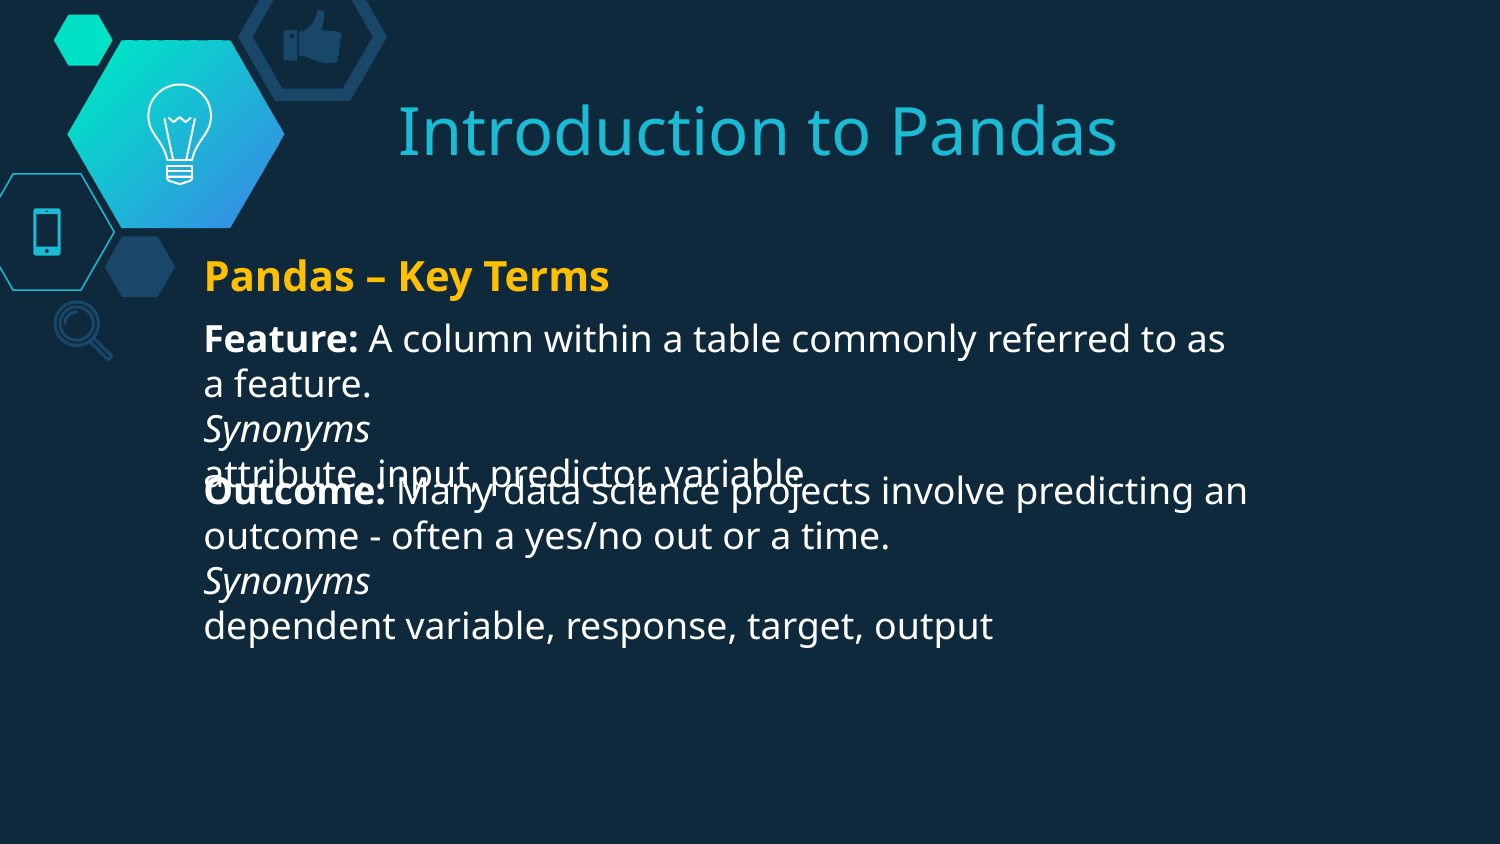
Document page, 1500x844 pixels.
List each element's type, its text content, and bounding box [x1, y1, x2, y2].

text_box Feature: A column within a table commonly referred to as a feature. Synonyms attribute, input, predictor, variable [188, 307, 1266, 459]
text_box Outcome: Many data science projects involve predicting an outcome - often a yes/no out or a time. Synonyms dependent variable, response, target, output [188, 459, 1266, 654]
text_box Pandas – Key Terms [188, 242, 1331, 308]
title Introduction to Pandas [384, 77, 1455, 184]
